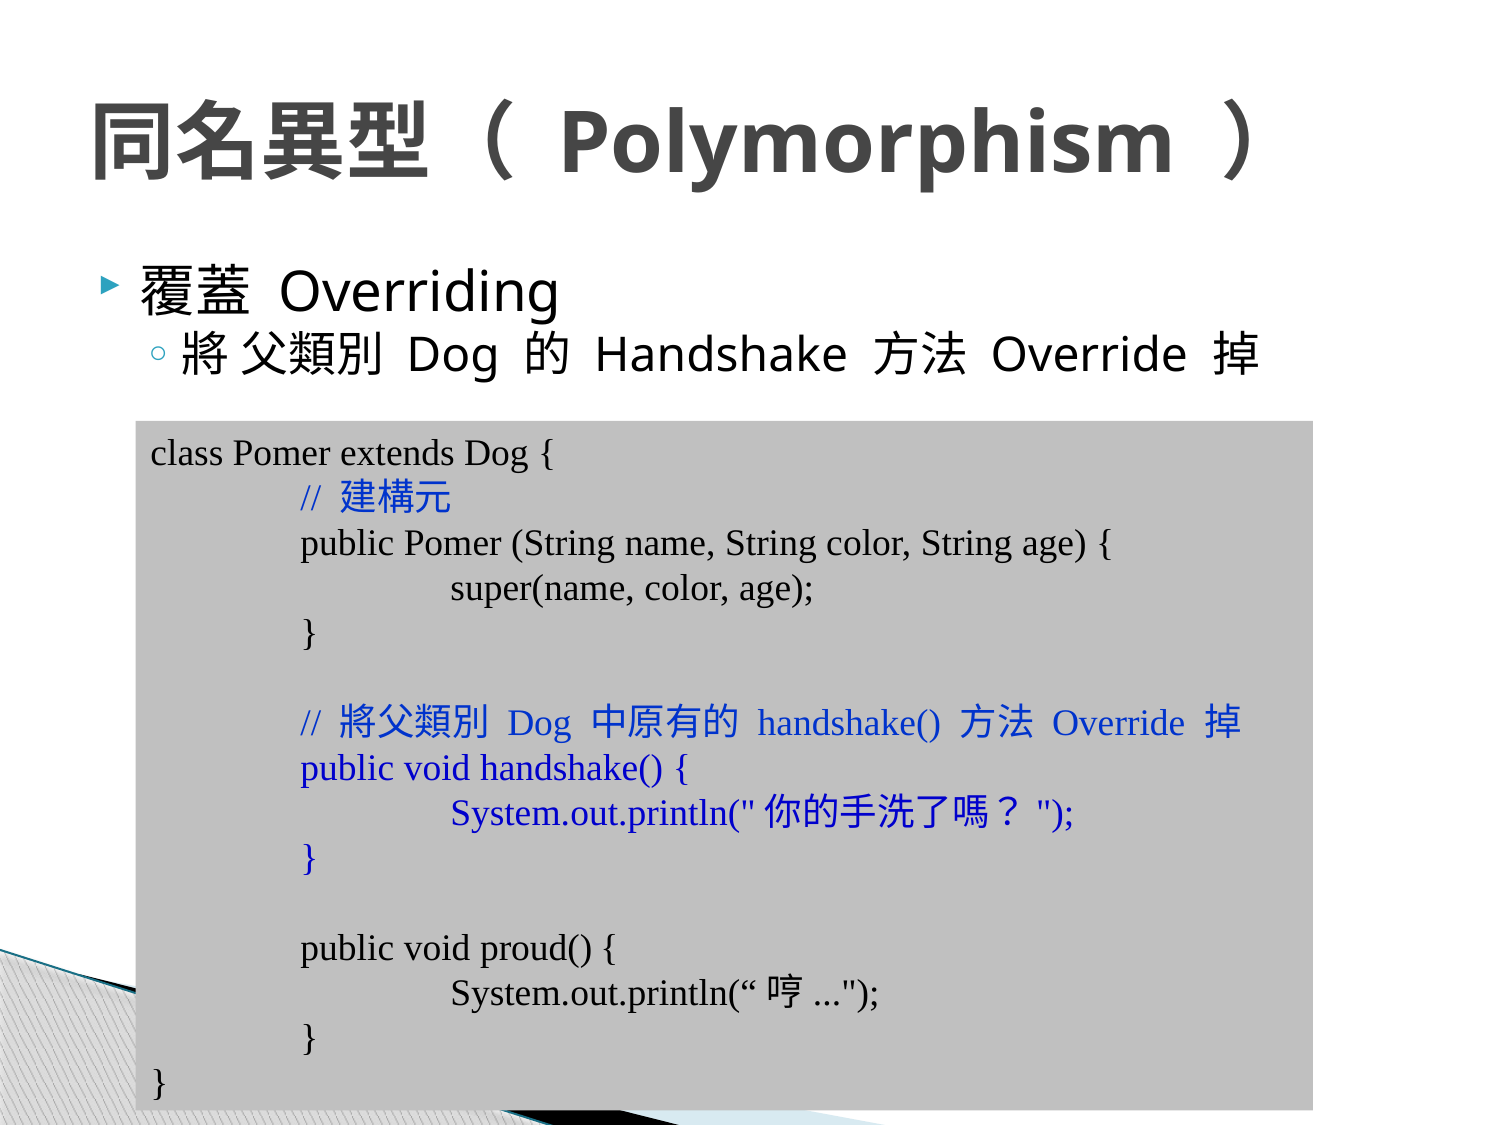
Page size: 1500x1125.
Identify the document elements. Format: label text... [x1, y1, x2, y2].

title 同名異型（ Polymorphism ） [75, 45, 1425, 233]
text_box class Pomer extends Dog { // 建構元 public Pomer (String name, String color, String age) { super(name, color, age); } // 將父類別 Dog 中原有的 handshake() 方法 Override 掉 public void handshake() { System.out.println("你的手洗了嗎？"); } public void proud() { System.out.println(“哼..."); } } [135, 420, 1313, 1111]
list 覆蓋 Overriding 將 父類別 Dog 的 Handshake 方法 Override 掉 [64, 255, 1463, 409]
